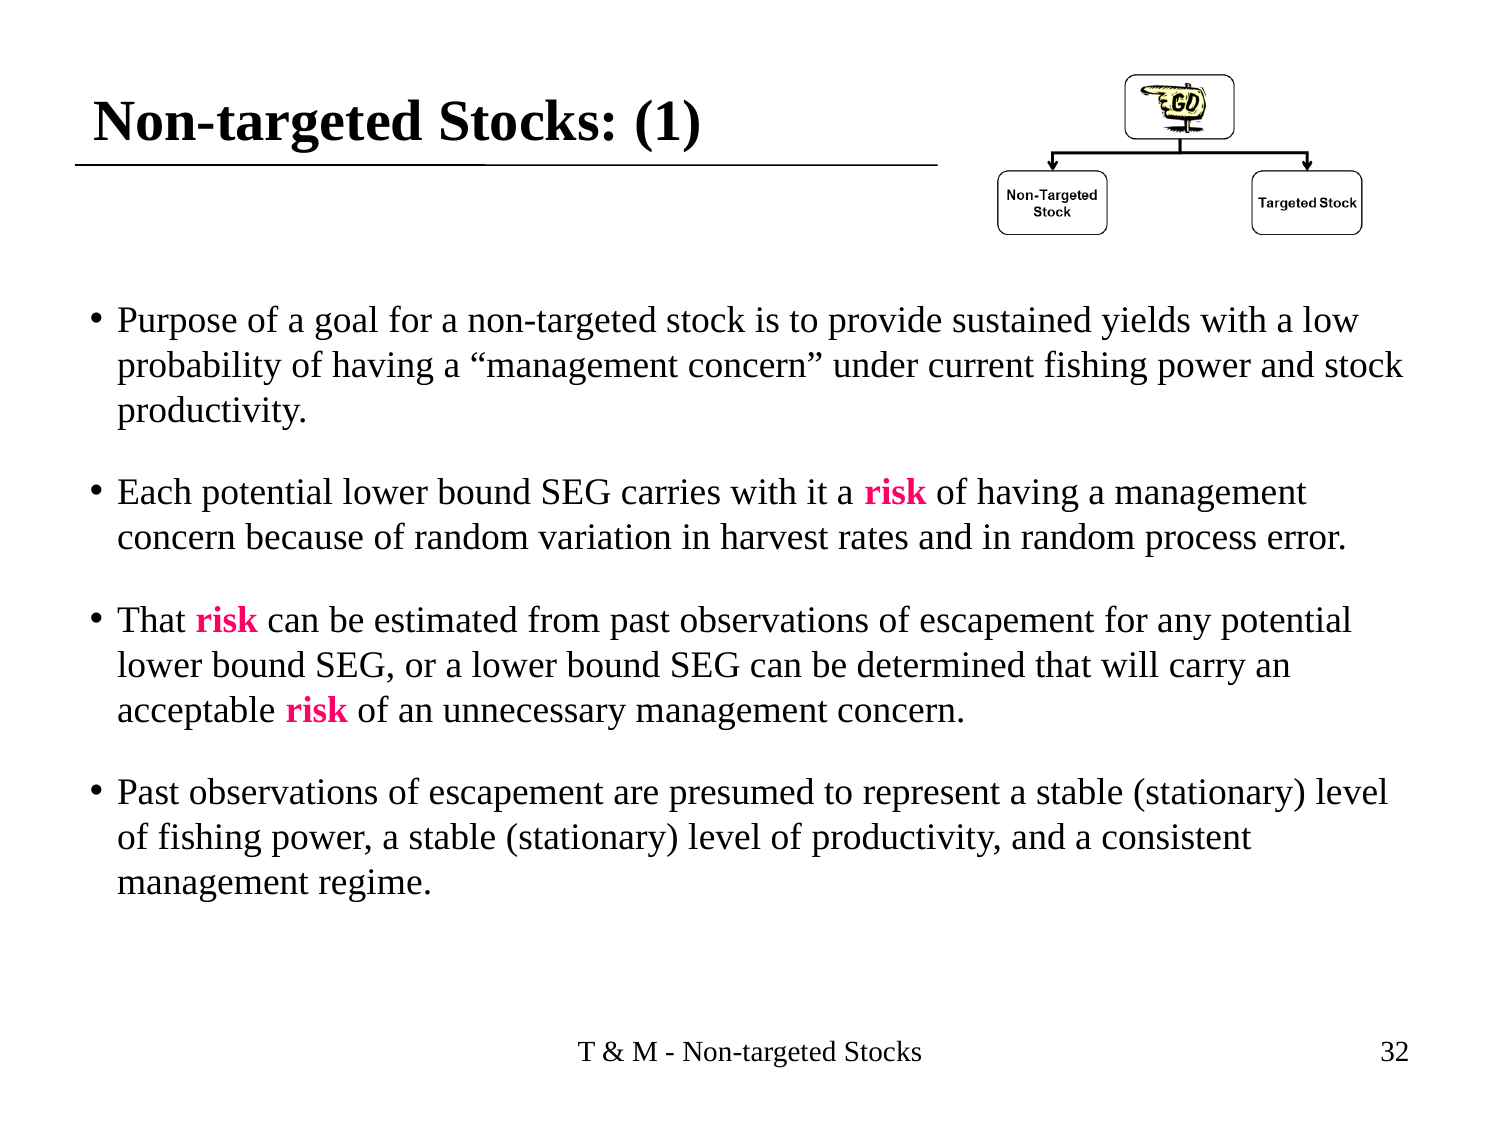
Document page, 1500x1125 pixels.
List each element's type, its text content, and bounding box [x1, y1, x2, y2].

text_box Purpose of a goal for a non-targeted stock is to provide sustained yields with a low probability of having a “management concern” under current fishing power and stock productivity. Each potential lower bound SEG carries with it a risk of having a management concern because of random variation in harvest rates and in random process error. That risk can be estimated from past observations of escapement for any potential lower bound SEG, or a lower bound SEG can be determined that will carry an acceptable risk of an unnecessary management concern. Past observations of escapement are presumed to represent a stable (stationary) level of fishing power, a stable (stationary) level of productivity, and a consistent management regime. [74, 287, 1425, 910]
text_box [937, 74, 1425, 235]
text_box Non-targeted Stocks: (1) [78, 75, 718, 160]
footer T & M - Non-targeted Stocks [561, 1024, 939, 1125]
slide_number 84 [1074, 1024, 1425, 1103]
